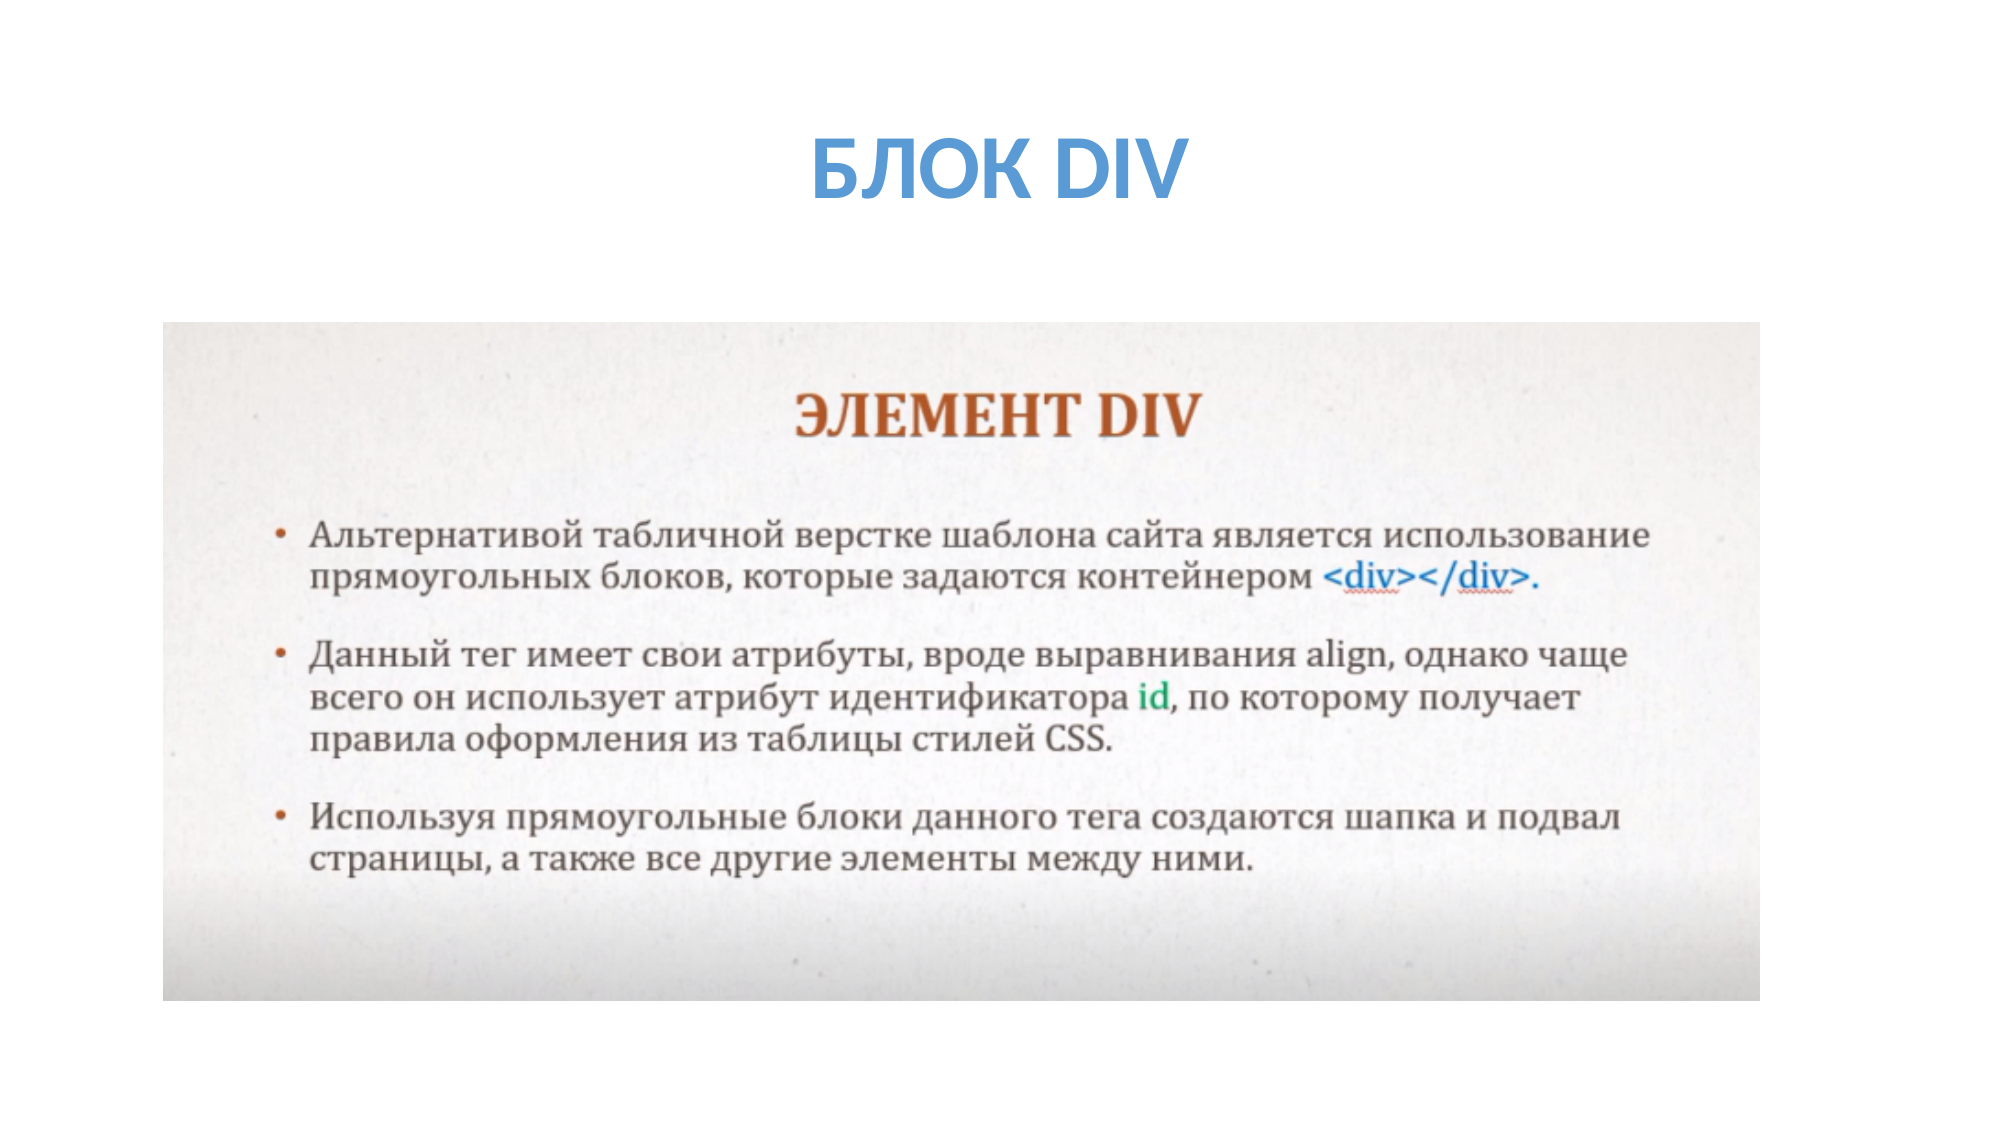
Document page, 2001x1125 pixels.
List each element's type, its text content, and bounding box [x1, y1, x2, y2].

title БЛОК DIV [137, 59, 1863, 278]
picture [162, 322, 1760, 1001]
